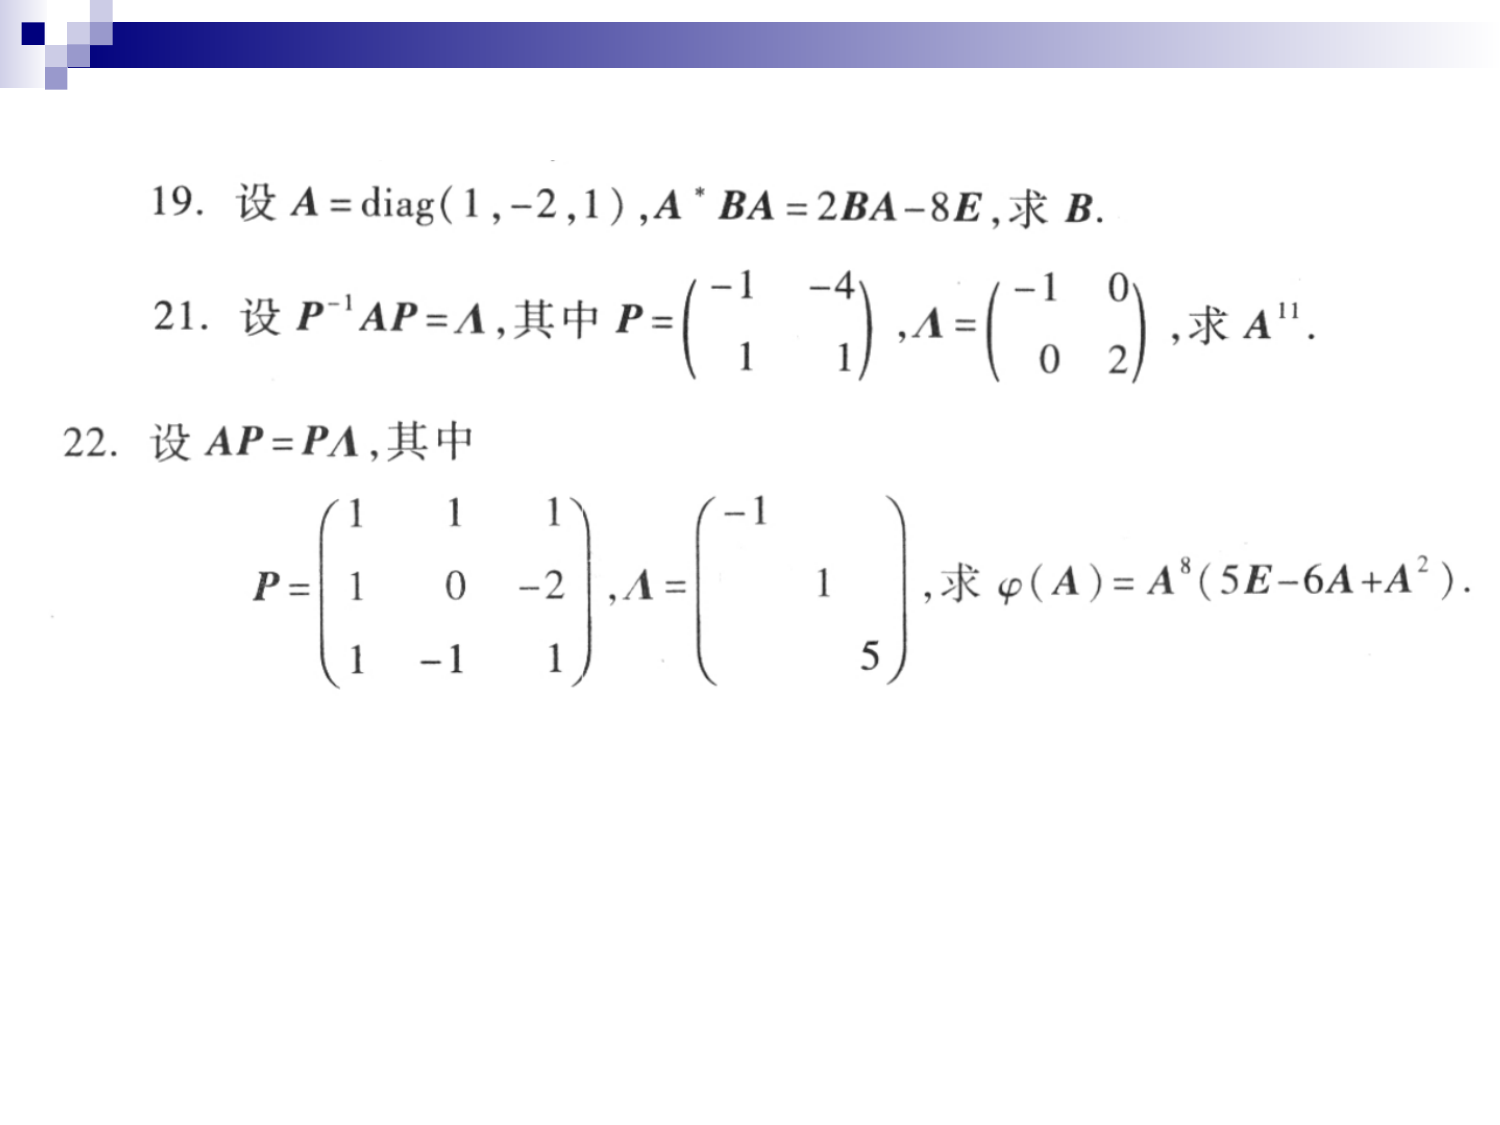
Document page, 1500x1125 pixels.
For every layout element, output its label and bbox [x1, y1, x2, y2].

picture [41, 160, 1491, 697]
